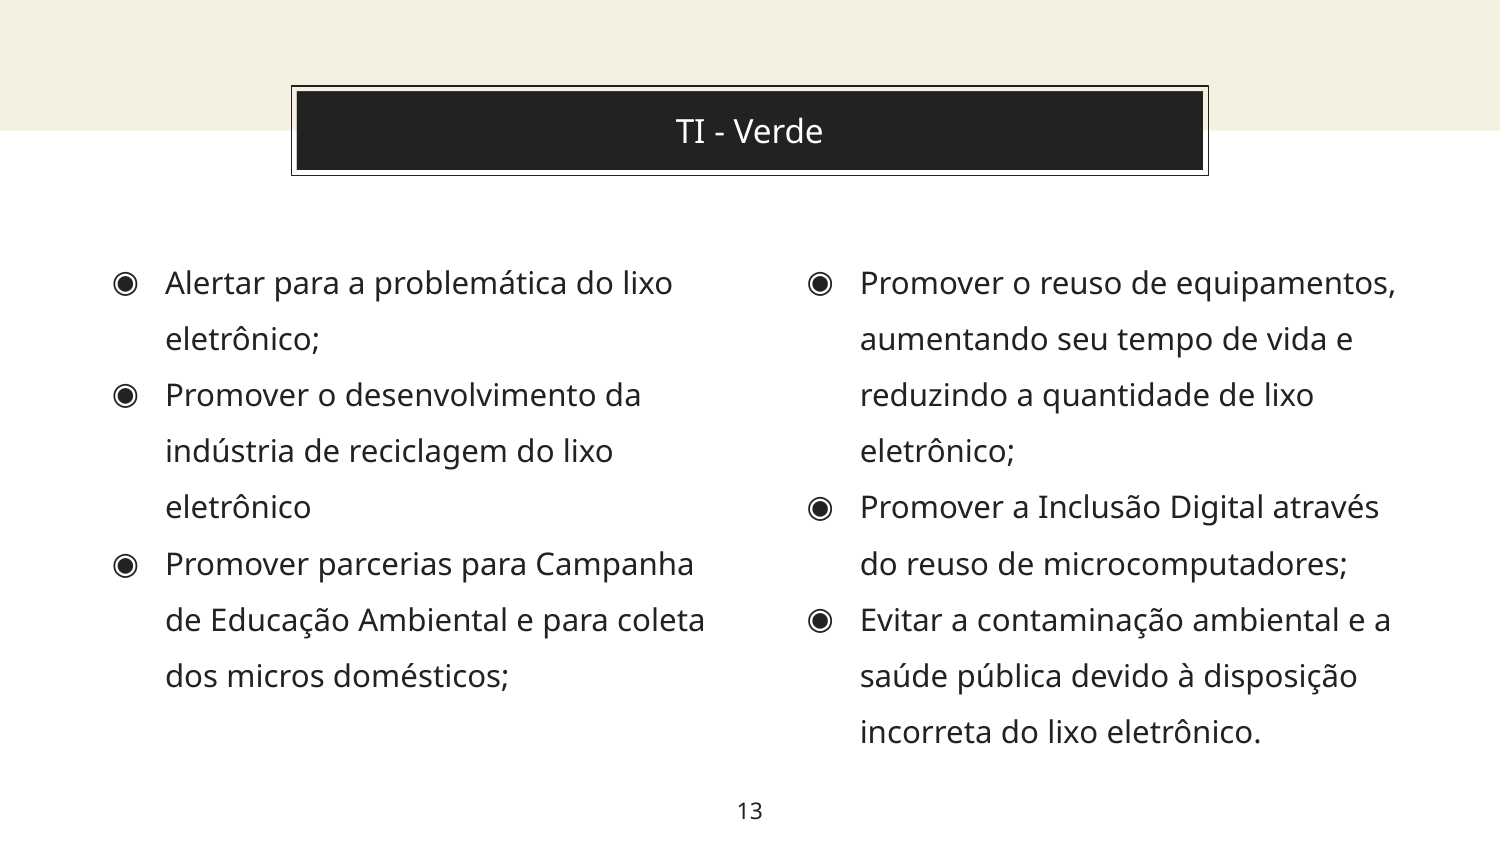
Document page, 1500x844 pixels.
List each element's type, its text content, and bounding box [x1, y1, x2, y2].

list Alertar para a problemática do lixo eletrônico; Promover o desenvolvimento da indústria de reciclagem do lixo eletrônico Promover parcerias para Campanha de Educação Ambiental e para coleta dos micros domésticos; [75, 229, 731, 808]
list Promover o reuso de equipamentos, aumentando seu tempo de vida e reduzindo a quantidade de lixo eletrônico; Promover a Inclusão Digital através do reuso de microcomputadores; Evitar a contaminação ambiental e a saúde pública devido à disposição incorreta do lixo eletrônico. [769, 229, 1425, 808]
title TI - Verde [296, 91, 1203, 170]
slide_number ‹#› [705, 781, 795, 832]
